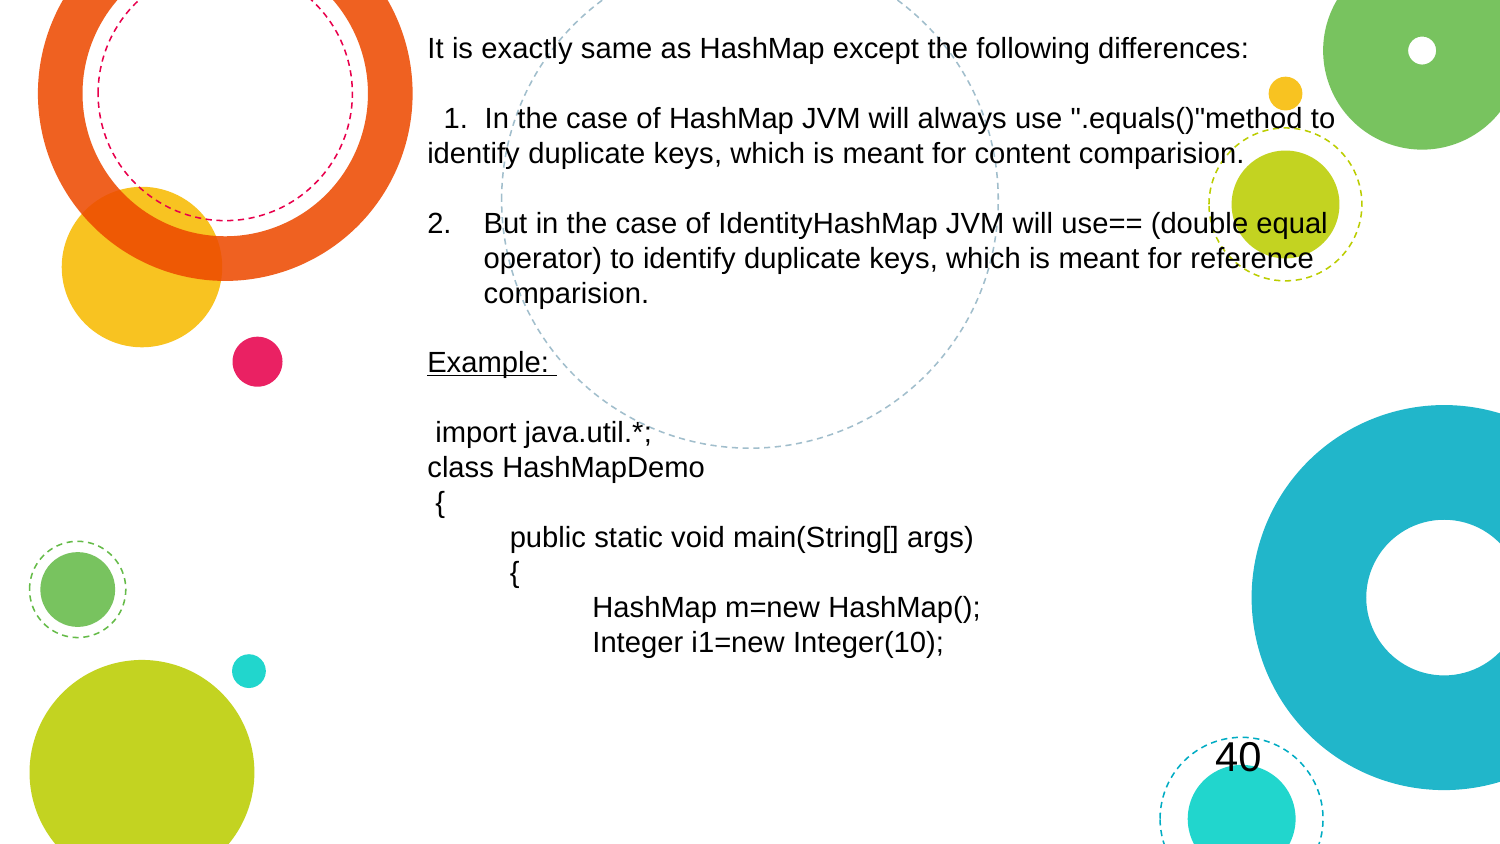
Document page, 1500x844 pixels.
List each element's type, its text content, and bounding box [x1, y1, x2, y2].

text_box 40 [1200, 721, 1277, 787]
text_box It is exactly same as HashMap except the following differences: 1. In the case of HashMap JVM will always use ".equals()"method to identify duplicate keys, which is meant for content comparision. But in the case of IdentityHashMap JVM will use== (double equal operator) to identify duplicate keys, which is meant for reference comparision. Example: import java.util.*; class HashMapDemo { public static void main(String[] args) { HashMap m=new HashMap(); Integer i1=new Integer(10); [412, 21, 1388, 666]
